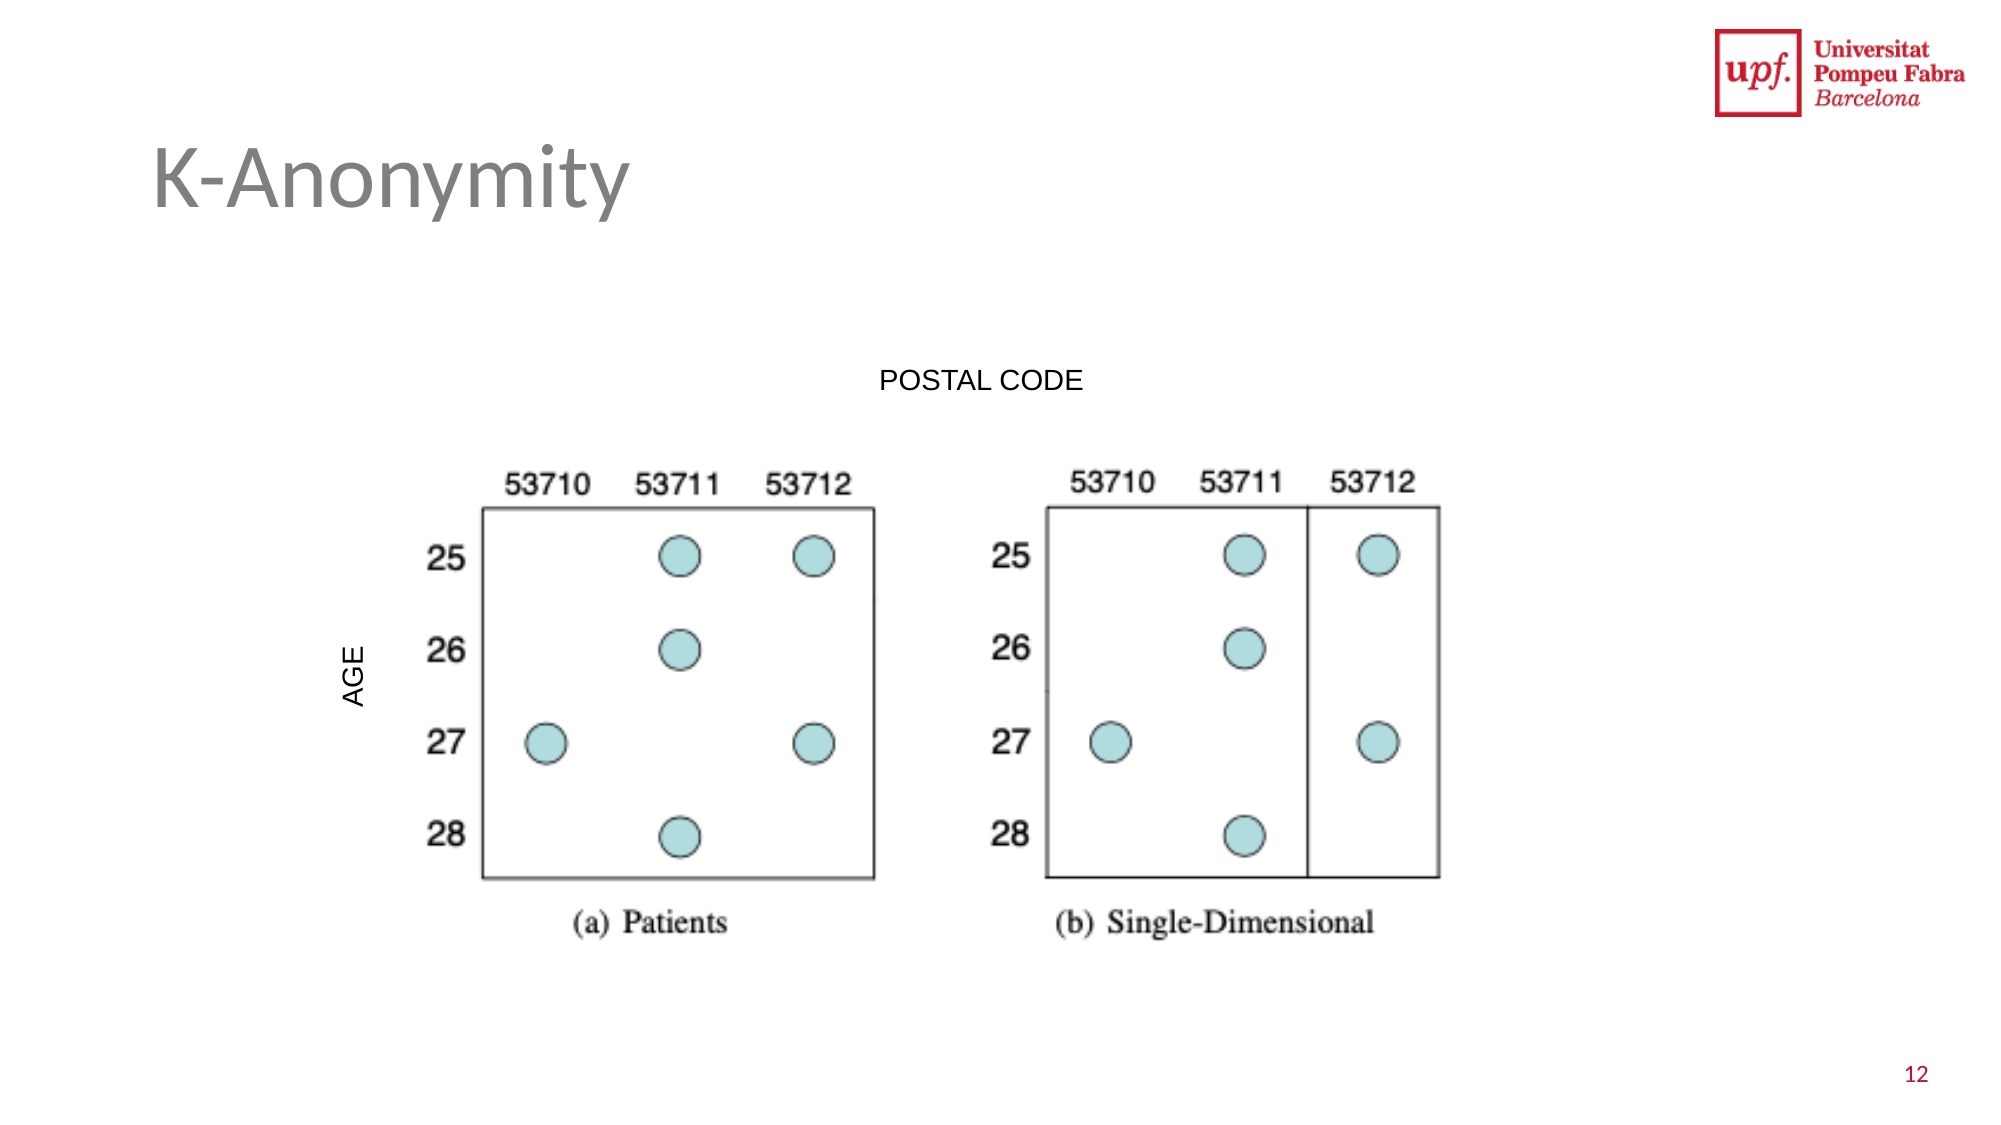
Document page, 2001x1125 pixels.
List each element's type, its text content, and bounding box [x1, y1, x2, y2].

title K-Anonymity [137, 69, 1863, 287]
picture [275, 353, 1505, 951]
picture [1715, 29, 1968, 117]
